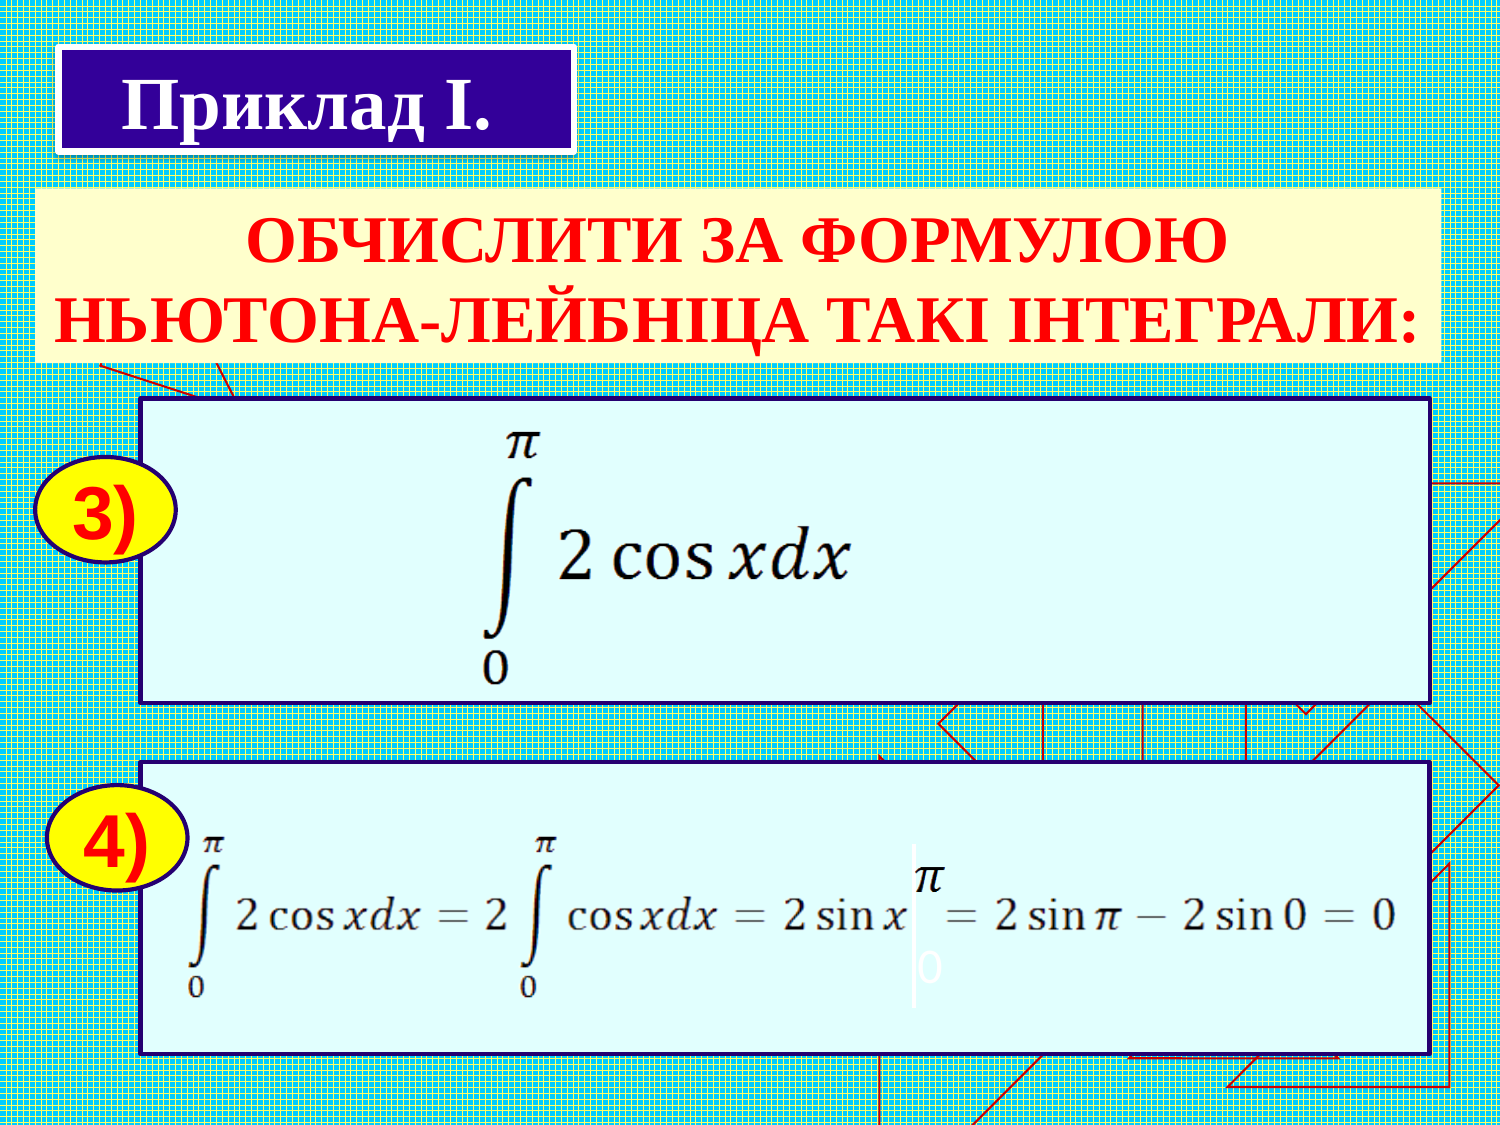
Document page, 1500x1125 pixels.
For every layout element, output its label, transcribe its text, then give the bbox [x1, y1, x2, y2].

text_box 3) [33, 454, 178, 565]
text_box ОБЧИСЛИТИ ЗА ФОРМУЛОЮ НЬЮТОНА-ЛЕЙБНІЦА ТАКІ ІНТЕГРАЛИ: [35, 188, 1442, 364]
picture [480, 421, 853, 699]
picture [187, 831, 1409, 1009]
text_box 4) [44, 782, 189, 893]
text_box [0, 0, 1500, 75]
text_box Приклад І. [55, 75, 577, 155]
text_box [138, 396, 1432, 705]
text_box [138, 760, 1432, 1056]
